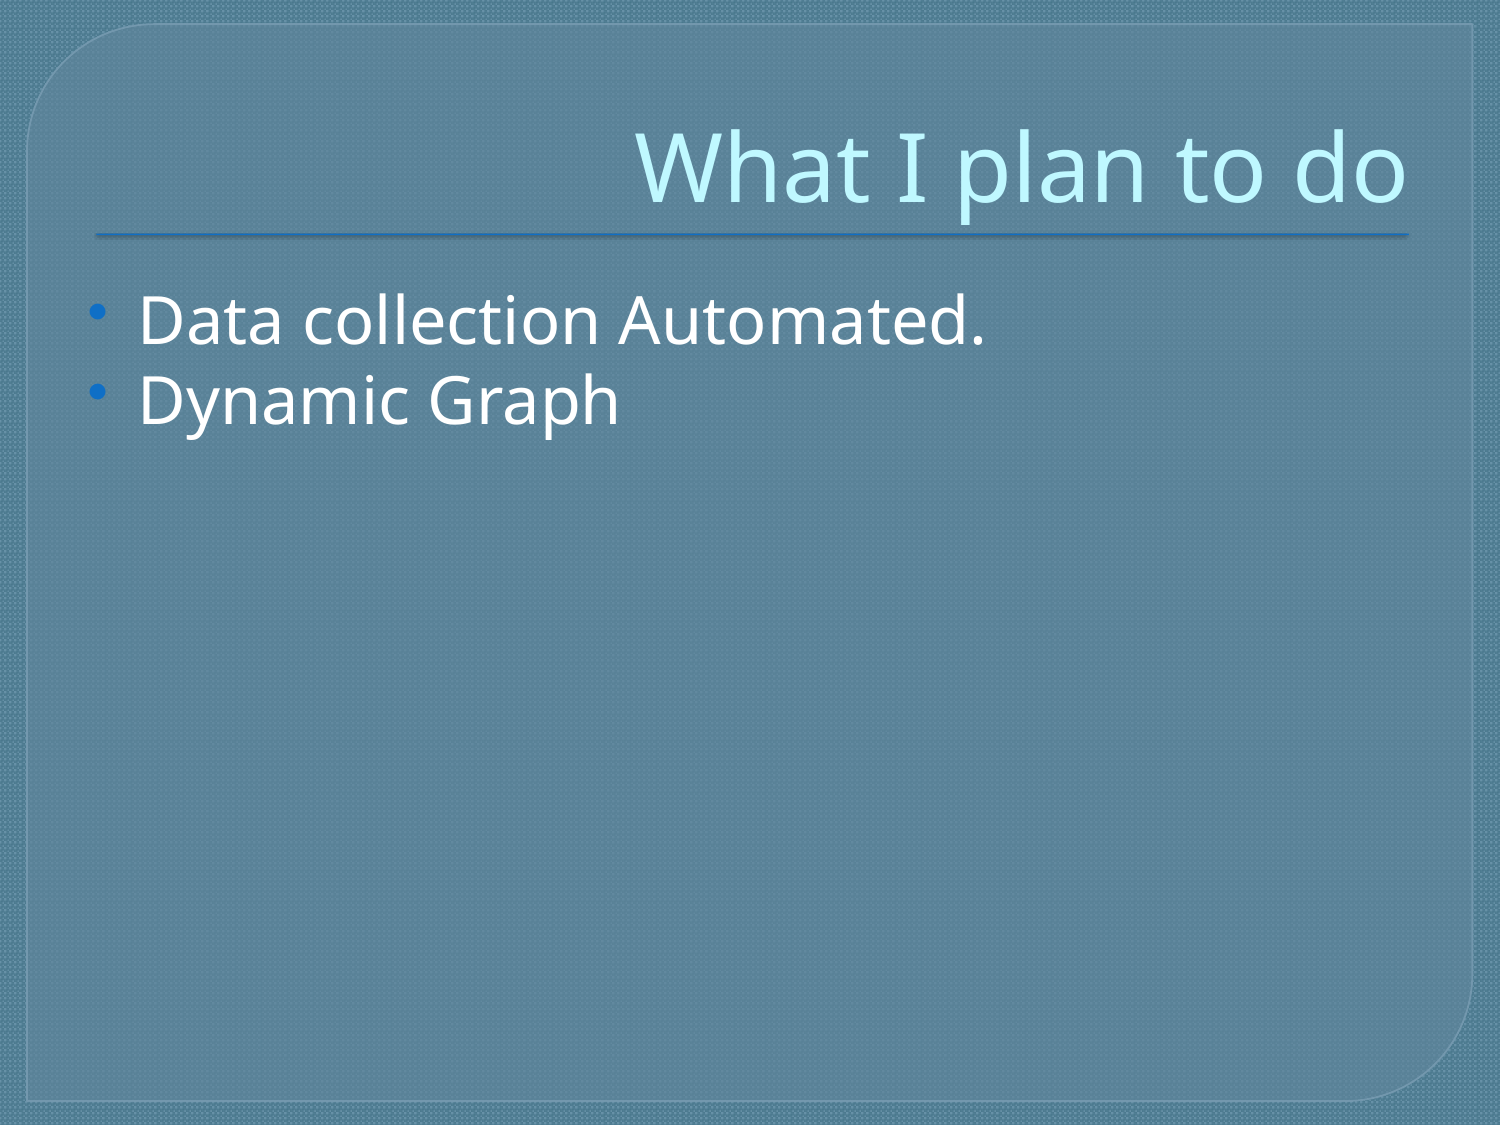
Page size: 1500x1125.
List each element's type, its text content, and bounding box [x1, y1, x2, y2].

title What I plan to do [75, 41, 1425, 230]
list Data collection Automated. Dynamic Graph [75, 270, 1425, 1013]
